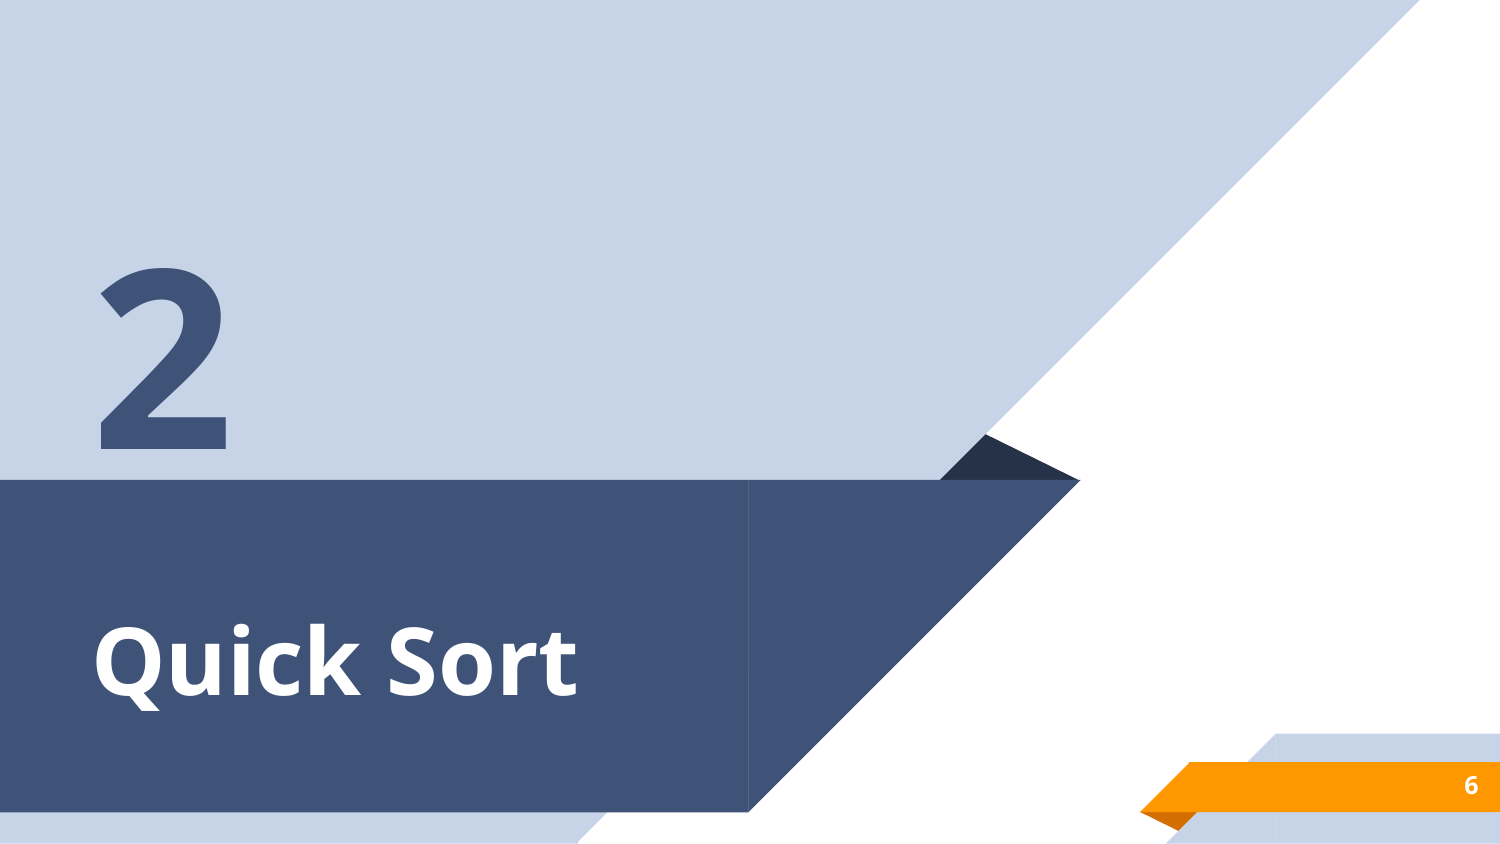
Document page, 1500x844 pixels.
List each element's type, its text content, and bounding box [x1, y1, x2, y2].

text_box 2 [76, 0, 434, 515]
title Quick Sort [76, 538, 748, 729]
slide_number ‹#› [1249, 760, 1494, 813]
